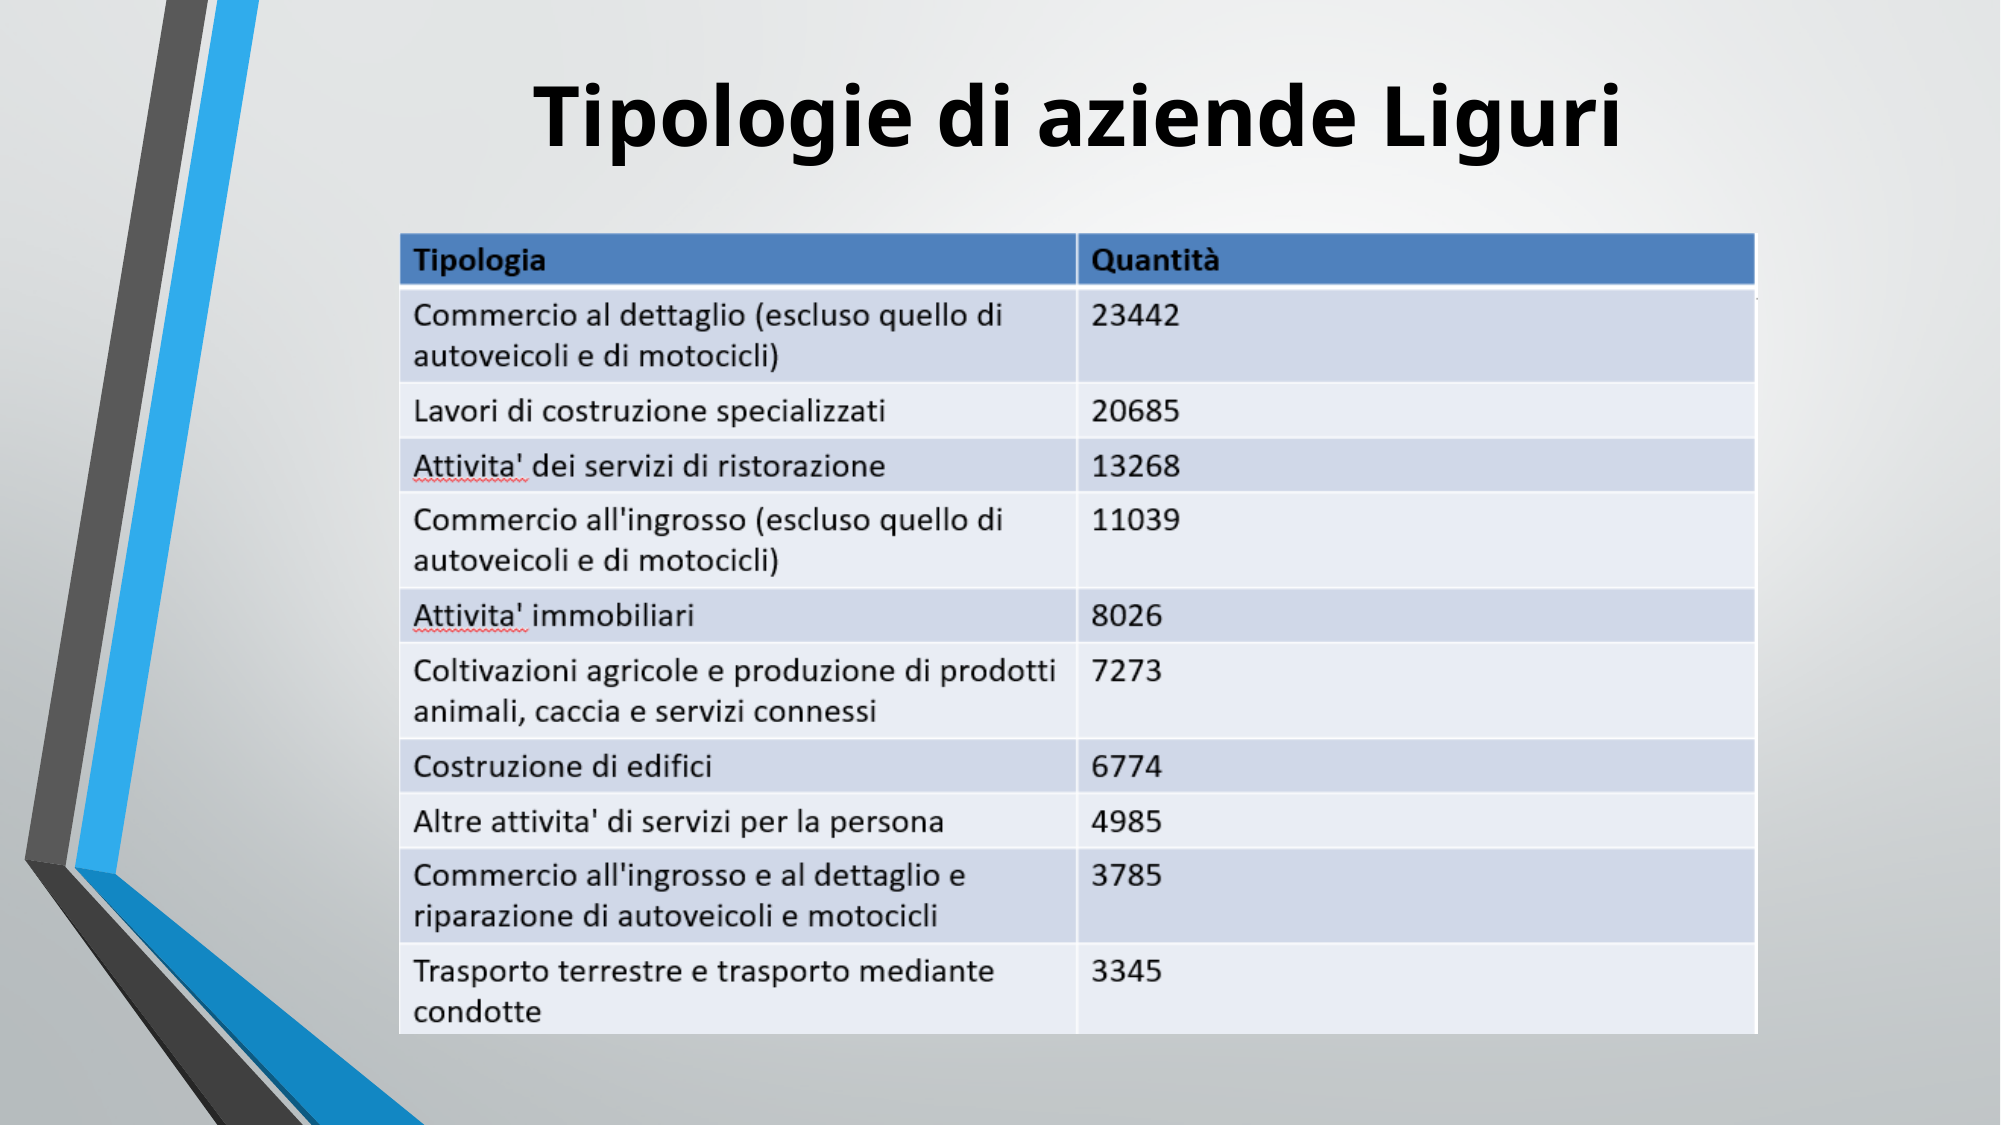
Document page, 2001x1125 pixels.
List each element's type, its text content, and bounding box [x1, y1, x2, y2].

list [399, 233, 1759, 1034]
title Tipologie di aziende Liguri [257, 21, 1901, 205]
